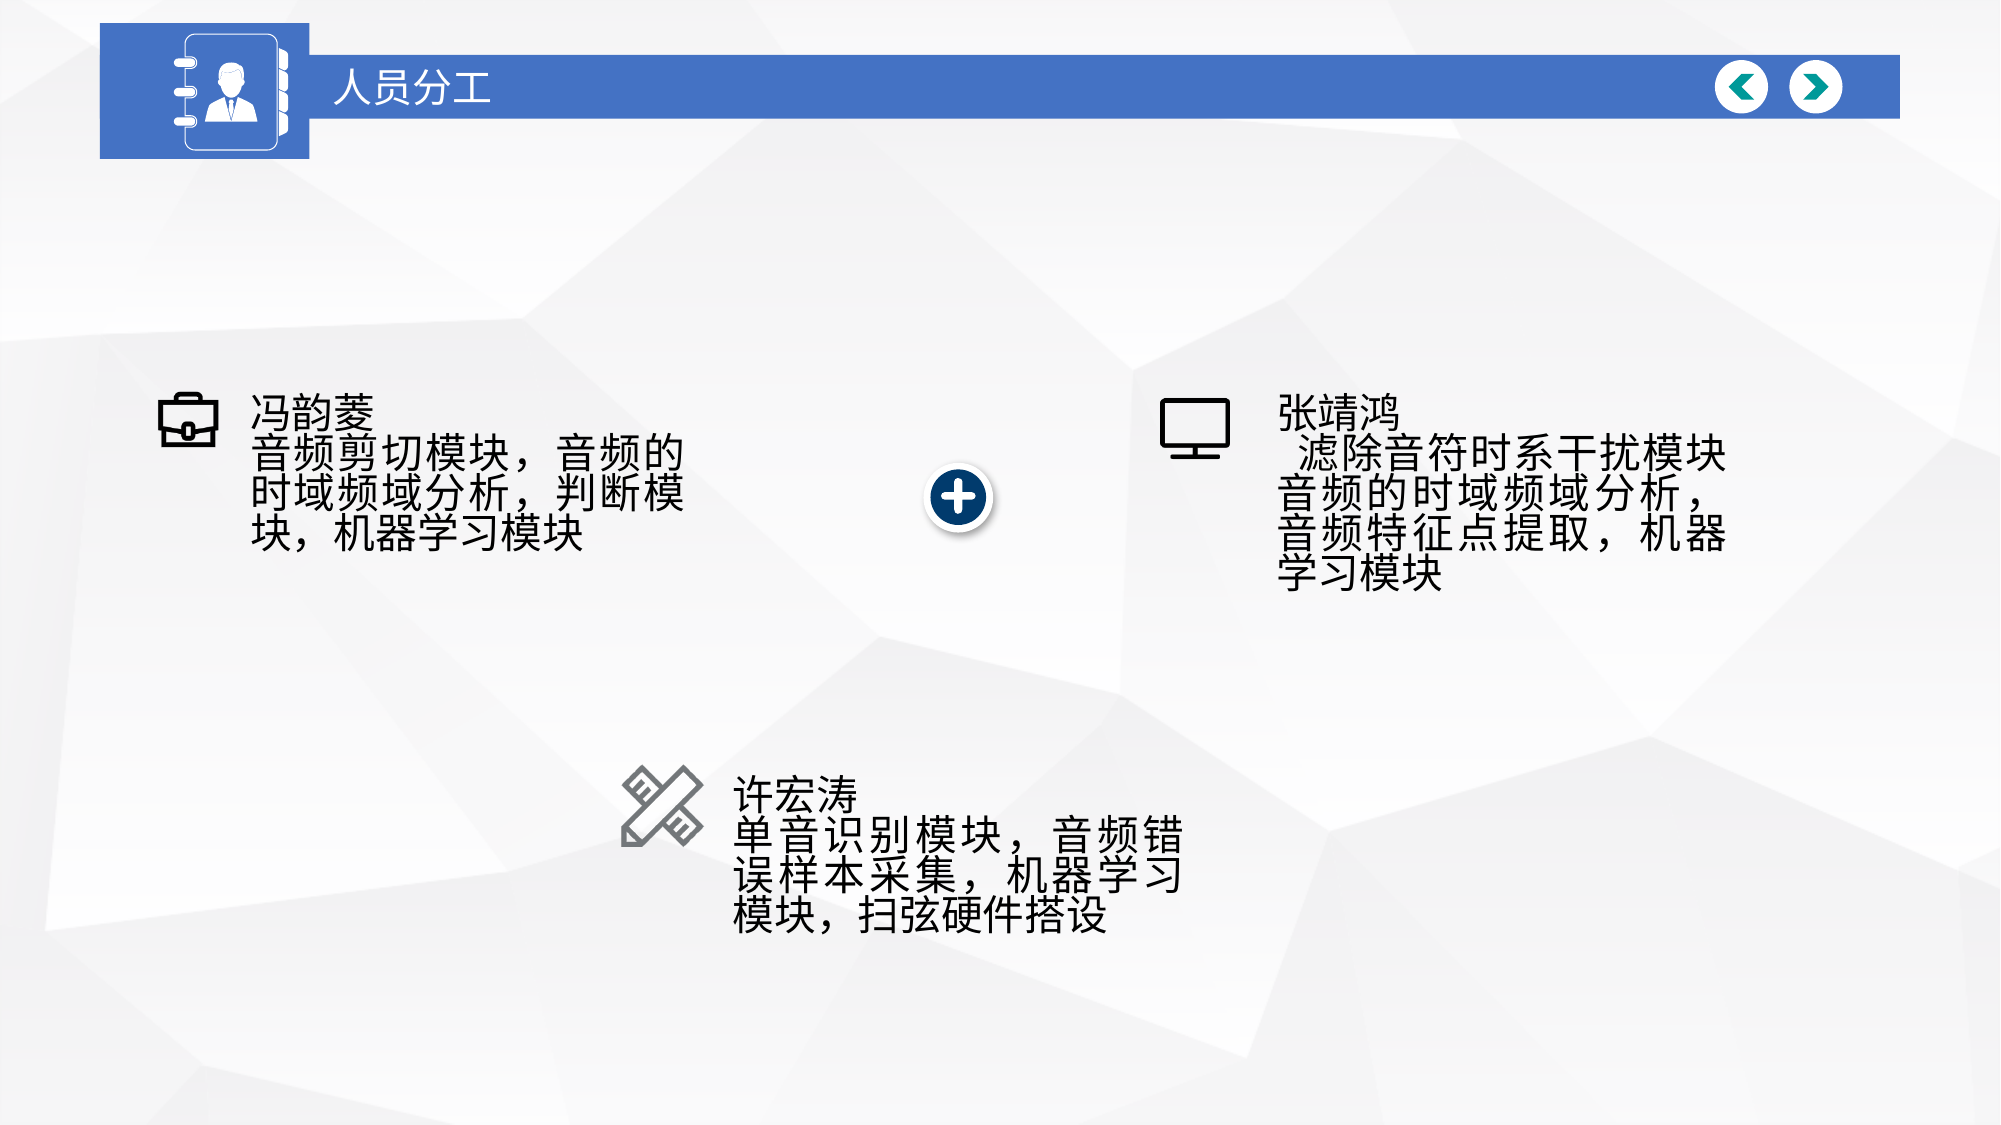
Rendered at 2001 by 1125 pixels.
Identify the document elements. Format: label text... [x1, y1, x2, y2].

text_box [1789, 60, 1843, 114]
text_box [173, 33, 289, 151]
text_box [923, 462, 994, 533]
text_box [1283, 54, 1365, 119]
text_box [99, 54, 184, 119]
text_box [99, 23, 310, 54]
text_box [1365, 54, 1732, 119]
text_box 张靖鸿 滤除音符时系干扰模块音频的时域频域分析，音频特征点提取，机器学习模块 [1252, 385, 1751, 609]
text_box 人员分工 [317, 54, 508, 118]
text_box [186, 54, 276, 119]
text_box [99, 119, 310, 159]
text_box [286, 54, 1283, 119]
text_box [1714, 60, 1769, 114]
text_box [854, 56, 1115, 121]
text_box 许宏涛 单音识别模块，音频错误样本采集，机器学习模块，扫弦硬件搭设 [708, 767, 1209, 951]
picture [0, 0, 2001, 1125]
text_box 冯韵菱 音频剪切模块，音频的时域频域分析，判断模块，机器学习模块 [226, 384, 709, 569]
text_box [1732, 54, 1900, 119]
